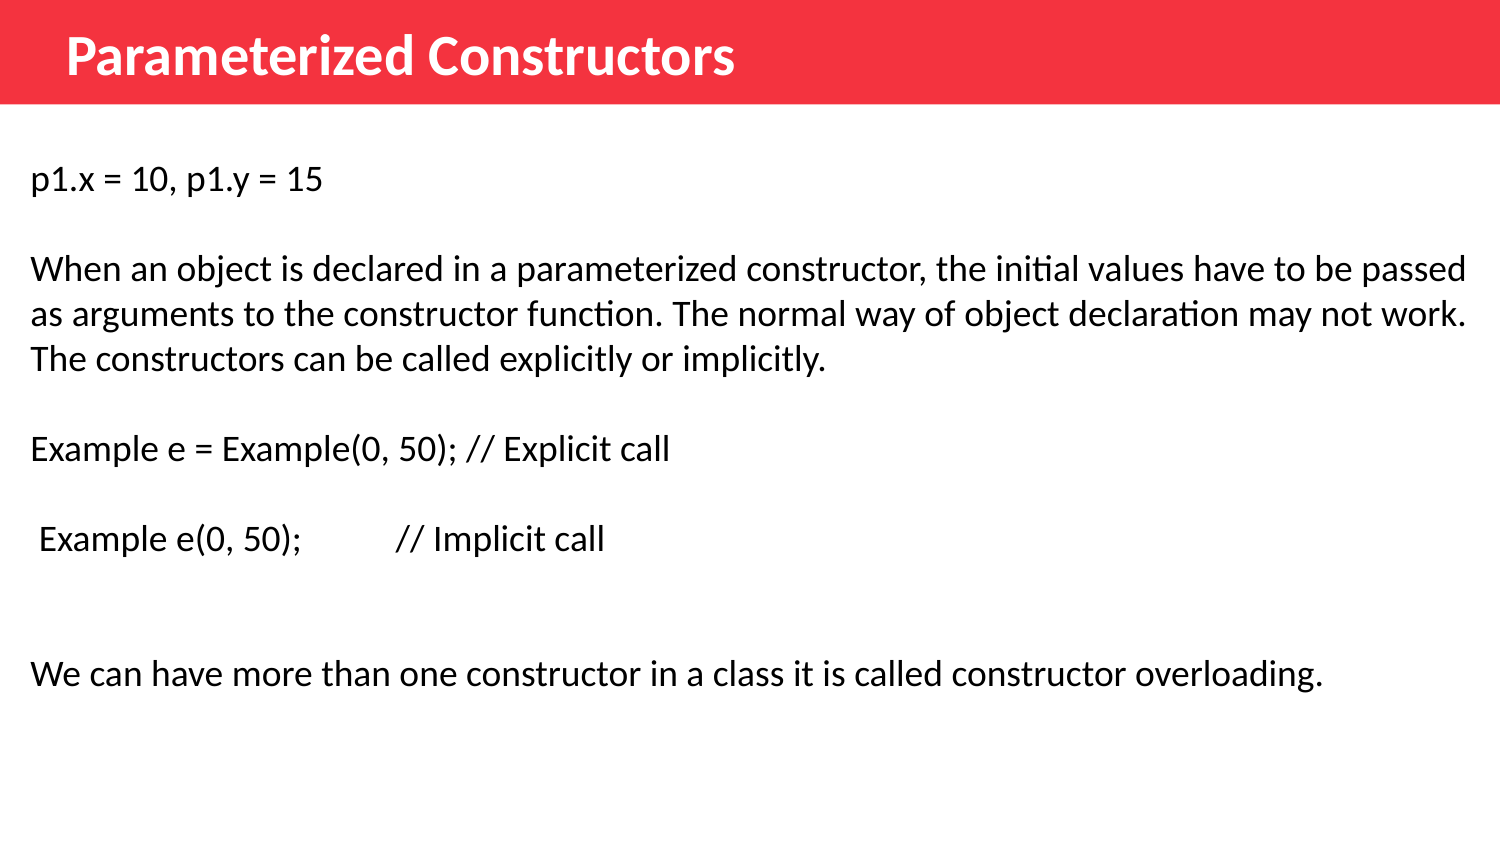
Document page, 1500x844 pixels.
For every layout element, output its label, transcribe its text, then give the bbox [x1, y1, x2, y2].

text_box Parameterized Constructors [63, 15, 1203, 80]
text_box p1.x = 10, p1.y = 15 When an object is declared in a parameterized constructor, the initial values have to be passed as arguments to the constructor function. The normal way of object declaration may not work. The constructors can be called explicitly or implicitly. Example e = Example(0, 50); // Explicit call Example e(0, 50); // Implicit call We can have more than one constructor in a class it is called constructor overloading. [15, 138, 1484, 794]
text_box [0, 0, 1500, 105]
